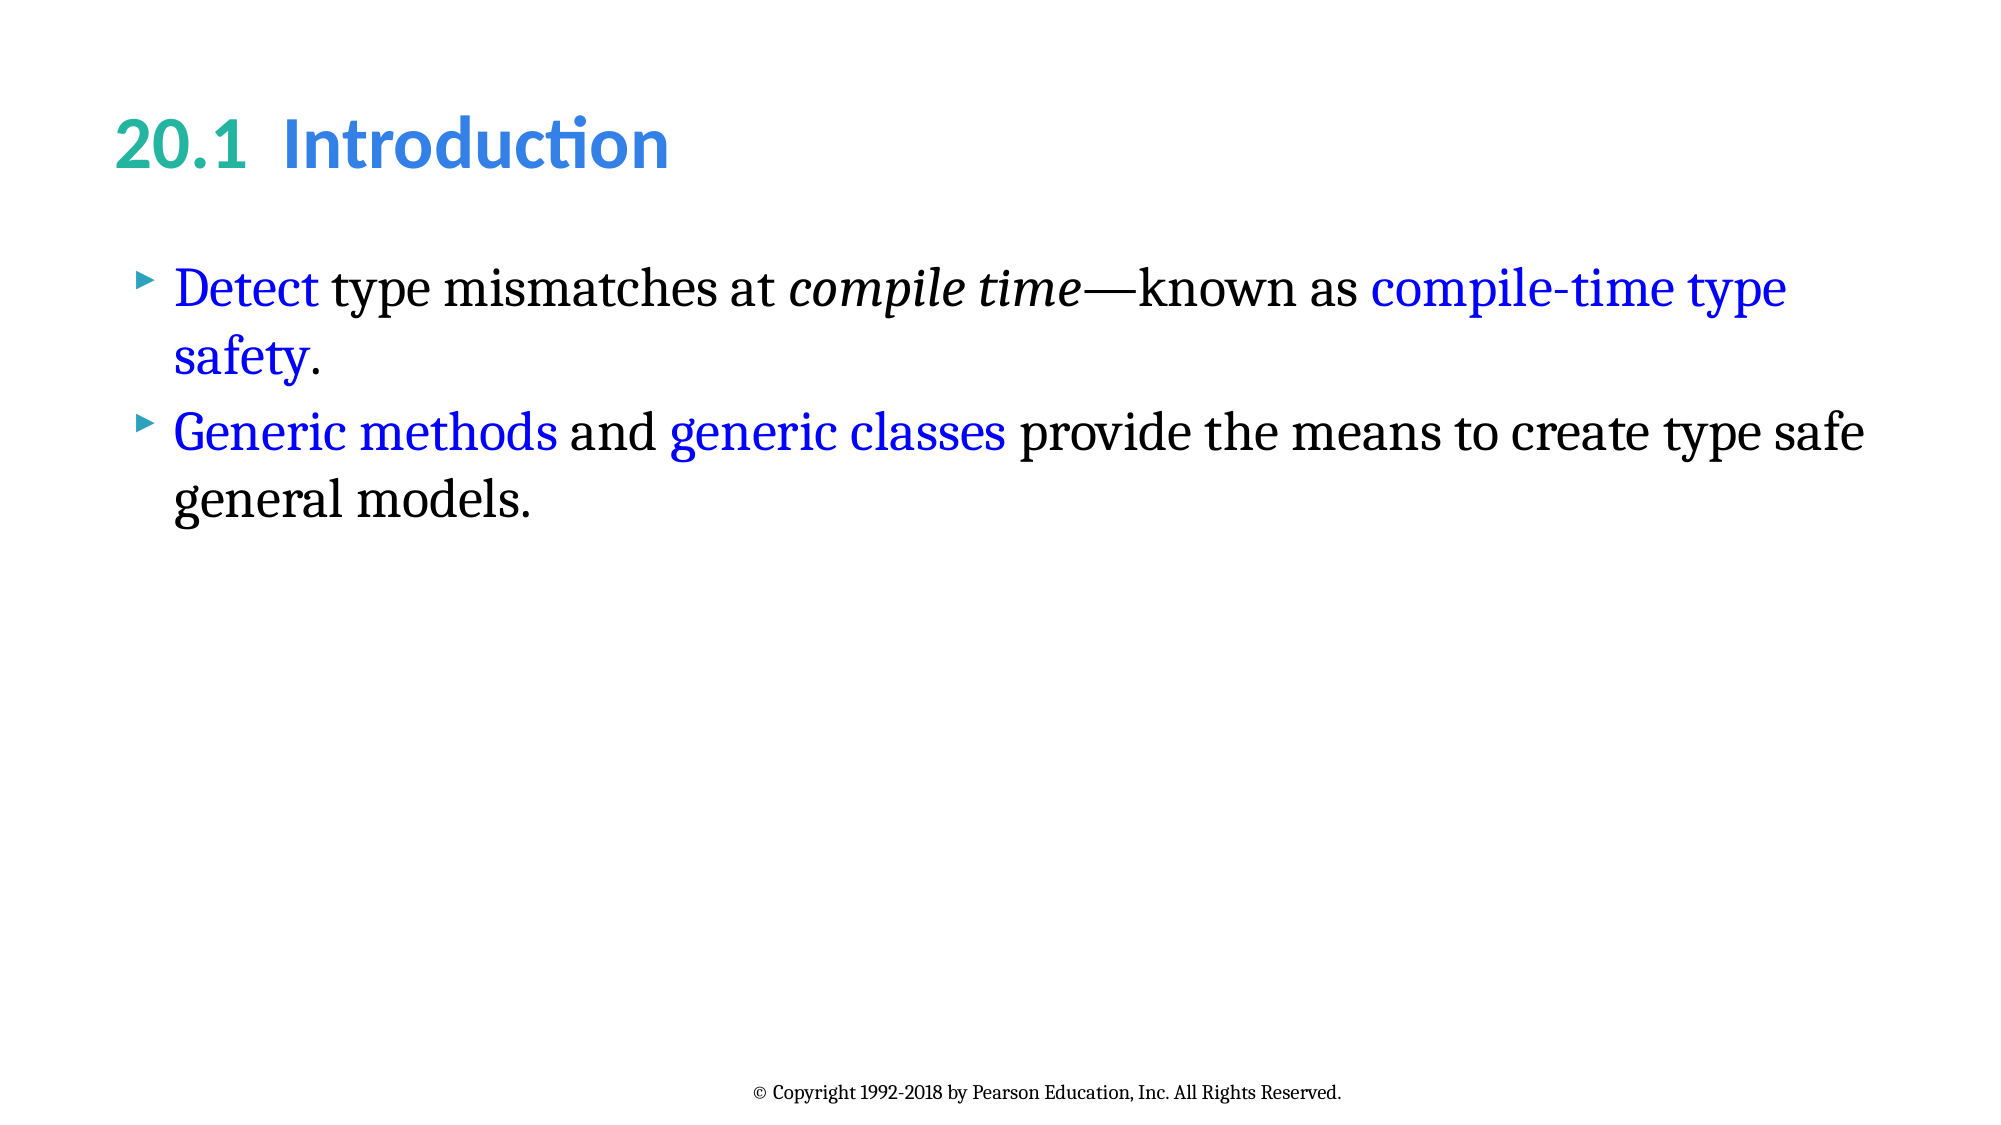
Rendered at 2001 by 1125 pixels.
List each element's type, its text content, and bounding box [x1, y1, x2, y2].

list Detect type mismatches at compile time—known as compile-time type safety. Generic methods and generic classes provide the means to create type safe general models. [99, 242, 1900, 986]
footer © Copyright 1992-2018 by Pearson Education, Inc. All Rights Reserved. [736, 1051, 1892, 1112]
title 20.1 Introduction [99, 45, 1900, 233]
